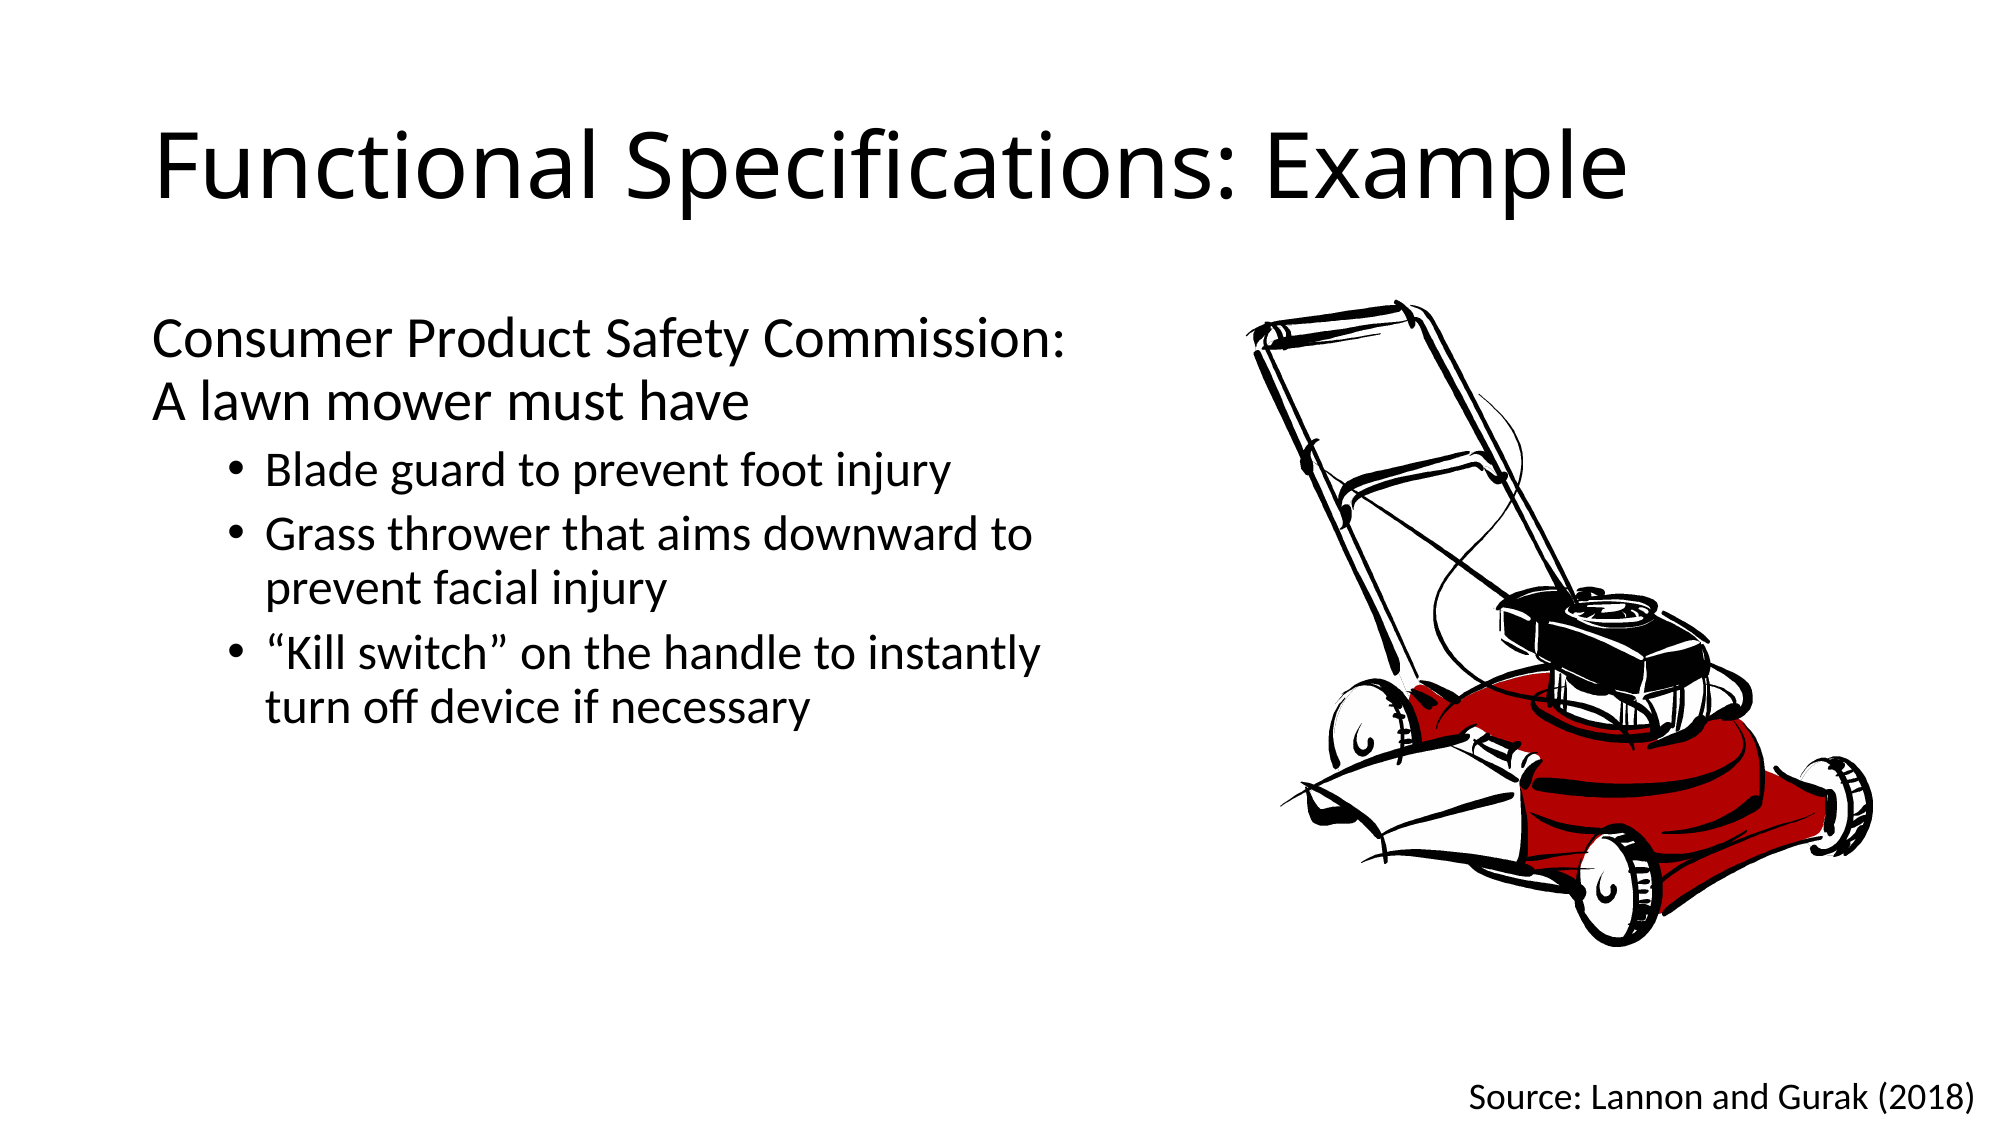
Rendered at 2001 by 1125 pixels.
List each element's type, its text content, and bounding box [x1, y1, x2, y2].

list Consumer Product Safety Commission: A lawn mower must have Blade guard to prevent foot injury Grass thrower that aims downward to prevent facial injury “Kill switch” on the handle to instantly turn off device if necessary [137, 299, 1128, 1014]
text_box Source: Lannon and Gurak (2018) [1454, 1064, 2000, 1125]
title Functional Specifications: Example [137, 59, 1863, 278]
picture [1242, 299, 1877, 954]
